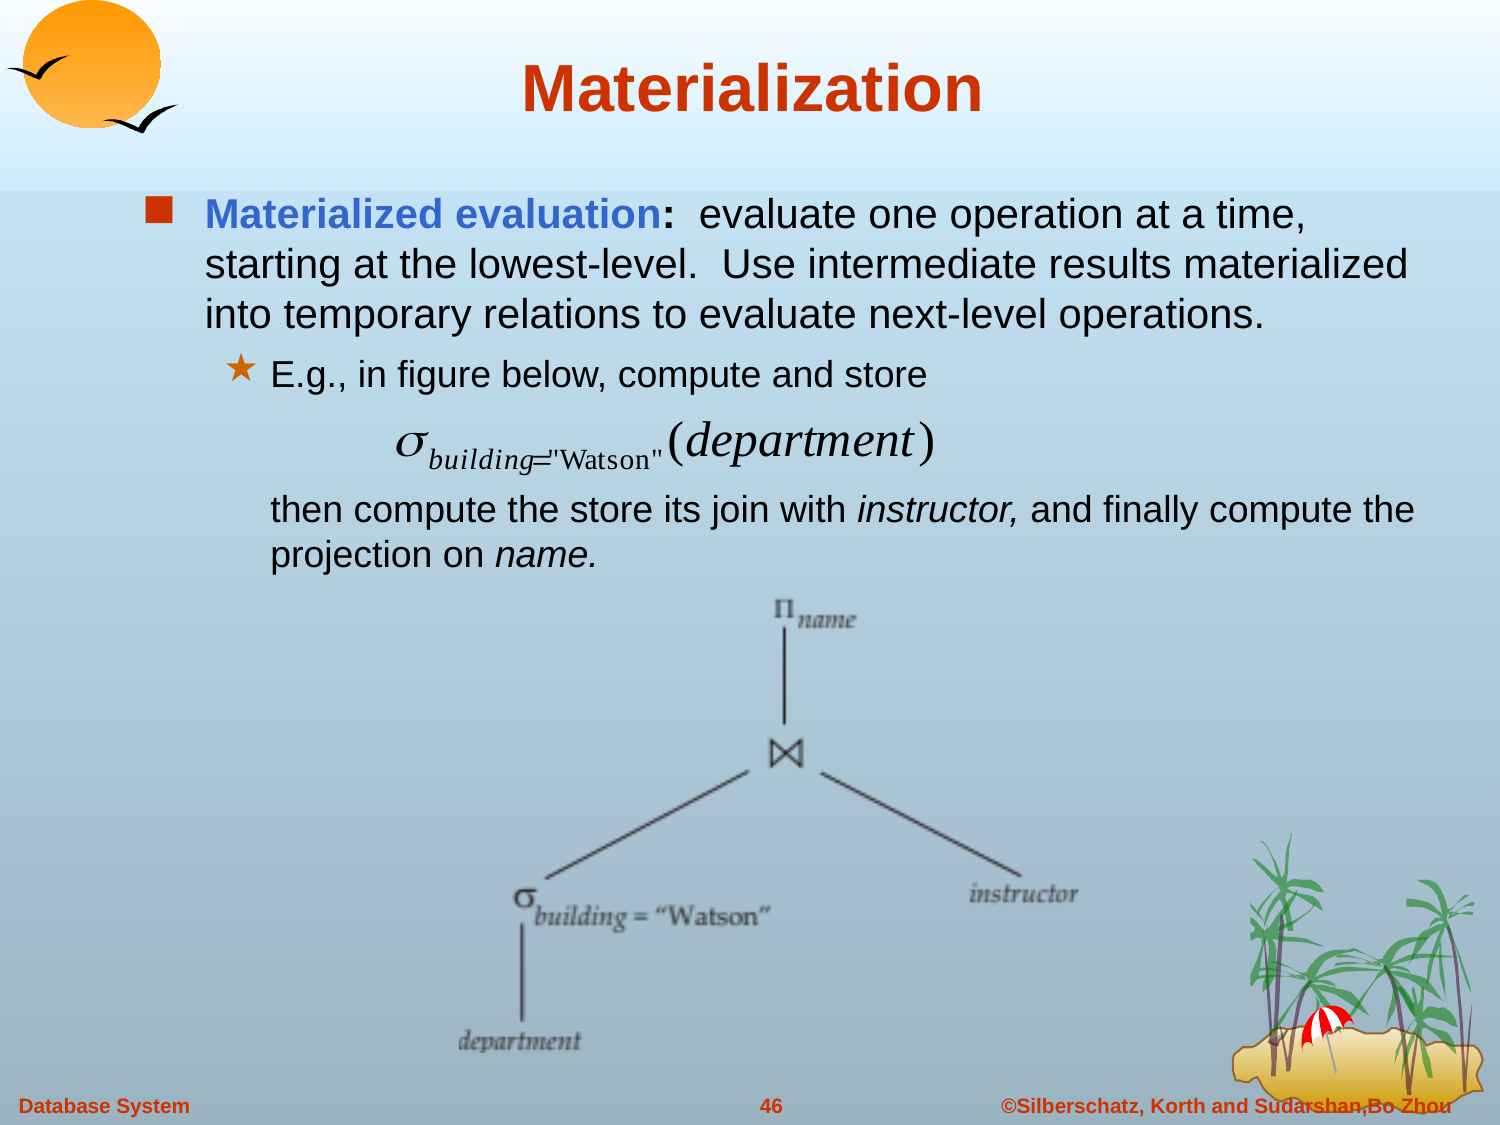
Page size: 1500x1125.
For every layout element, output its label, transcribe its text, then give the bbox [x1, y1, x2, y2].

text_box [388, 406, 945, 486]
title Materialization [90, 32, 1416, 133]
list Materialized evaluation: evaluate one operation at a time, starting at the lowest-level. Use intermediate results materialized into temporary relations to evaluate next-level operations. E.g., in figure below, compute and store then compute the store its join with instructor, and finally compute the projection on name. [133, 179, 1442, 621]
picture [458, 592, 1079, 1053]
